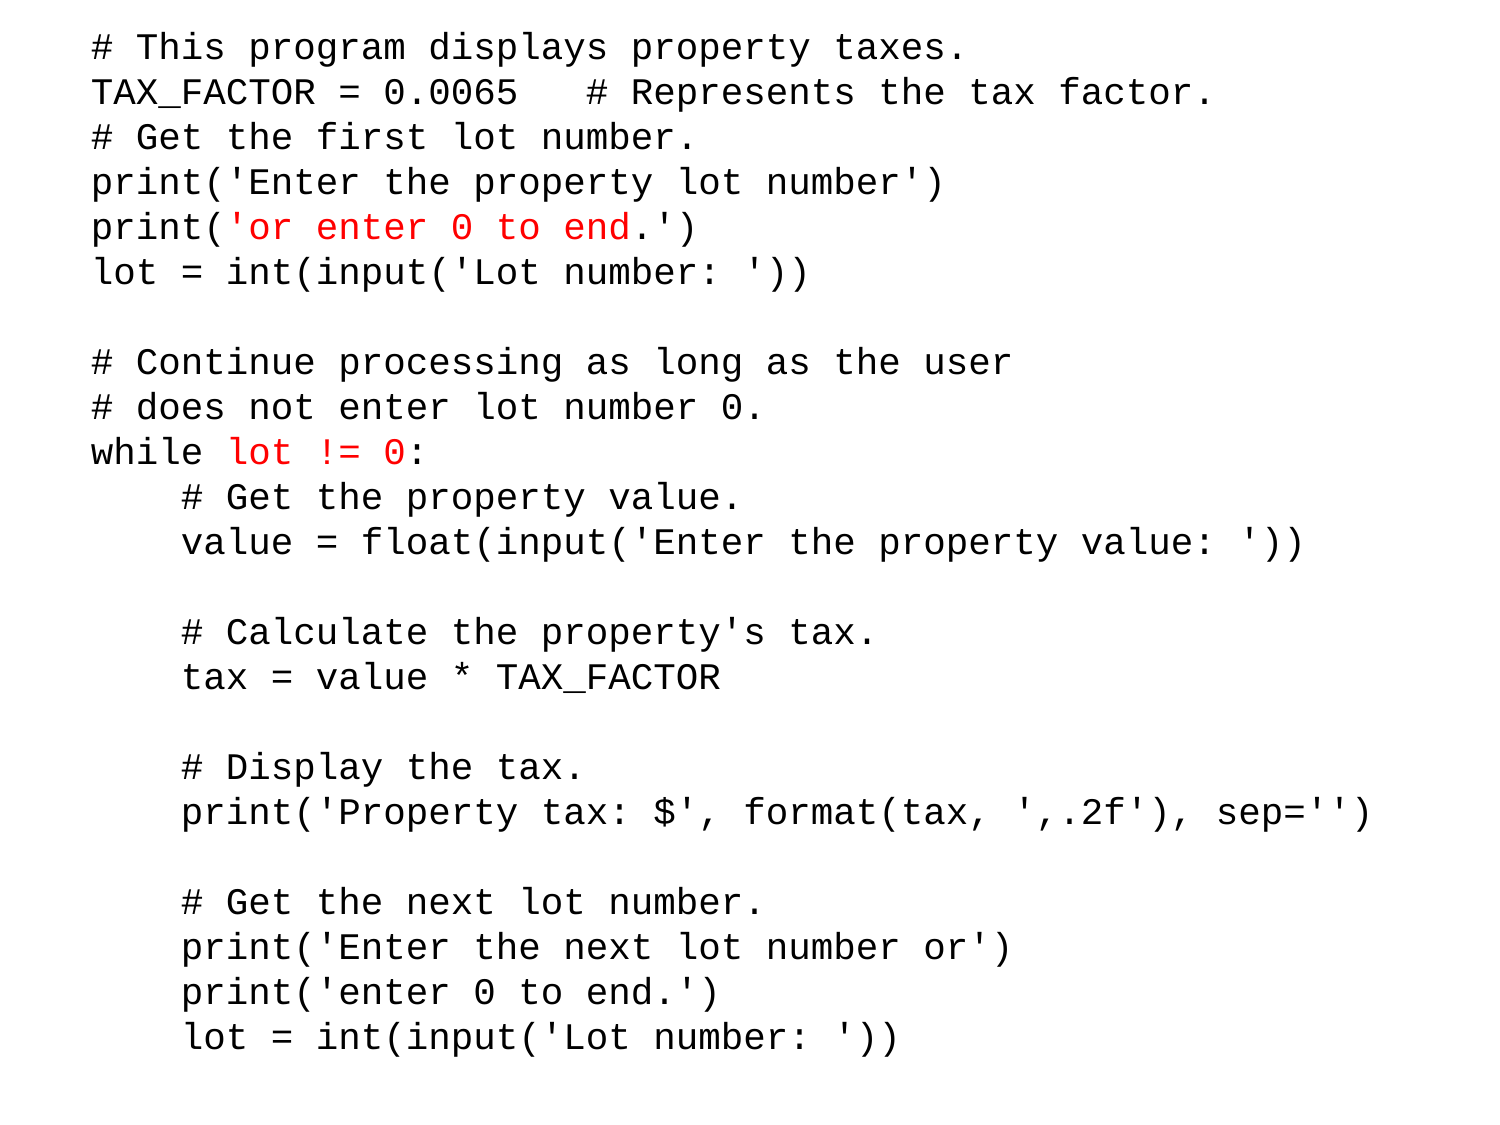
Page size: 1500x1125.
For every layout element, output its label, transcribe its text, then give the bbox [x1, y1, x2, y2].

text_box # This program displays property taxes. TAX_FACTOR = 0.0065 # Represents the tax factor. # Get the first lot number. print('Enter the property lot number') print('or enter 0 to end.') lot = int(input('Lot number: ')) # Continue processing as long as the user # does not enter lot number 0. while lot != 0: # Get the property value. value = float(input('Enter the property value: ')) # Calculate the property's tax. tax = value * TAX_FACTOR # Display the tax. print('Property tax: $', format(tax, ',.2f'), sep='') # Get the next lot number. print('Enter the next lot number or') print('enter 0 to end.') lot = int(input('Lot number: ')) [76, 14, 1451, 1065]
